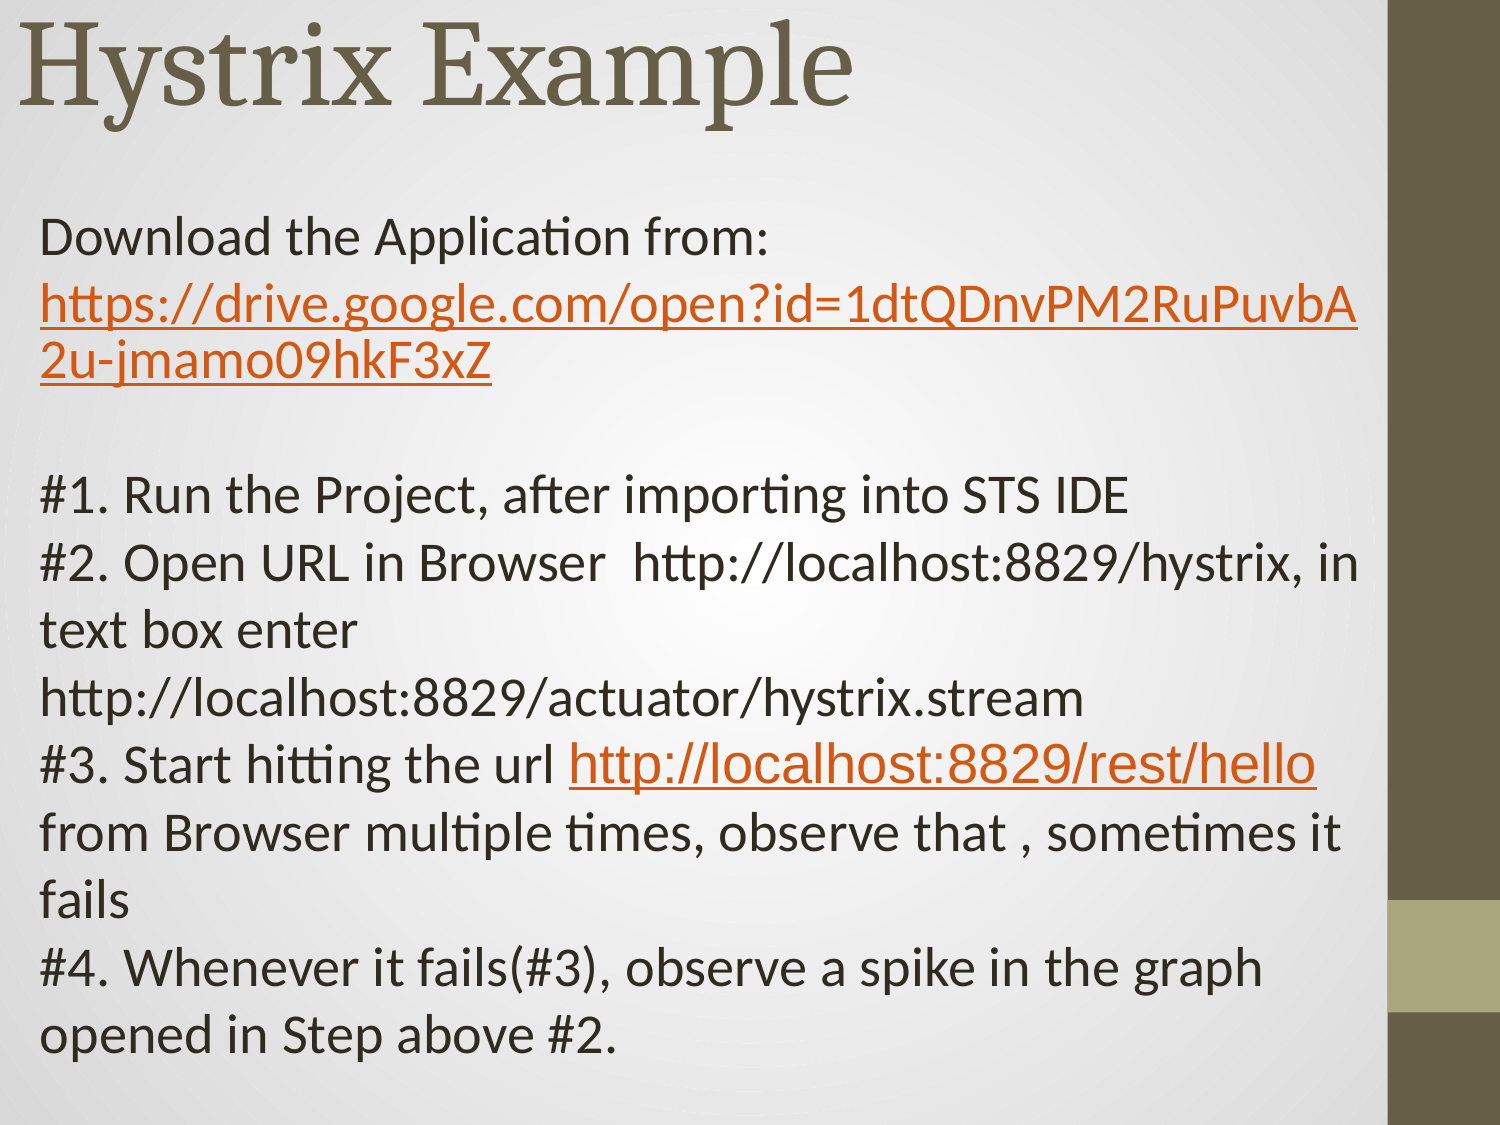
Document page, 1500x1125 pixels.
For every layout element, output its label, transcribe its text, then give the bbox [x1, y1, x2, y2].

title Hystrix Example [1, 24, 1500, 138]
text_box Download the Application from: https://drive.google.com/open?id=1dtQDnvPM2RuPuvbA2u-jmamo09hkF3xZ #1. Run the Project, after importing into STS IDE #2. Open URL in Browser http://localhost:8829/hystrix, in text box enter http://localhost:8829/actuator/hystrix.stream #3. Start hitting the url http://localhost:8829/rest/hello from Browser multiple times, observe that , sometimes it fails #4. Whenever it fails(#3), observe a spike in the graph opened in Step above #2. [24, 191, 1395, 1102]
